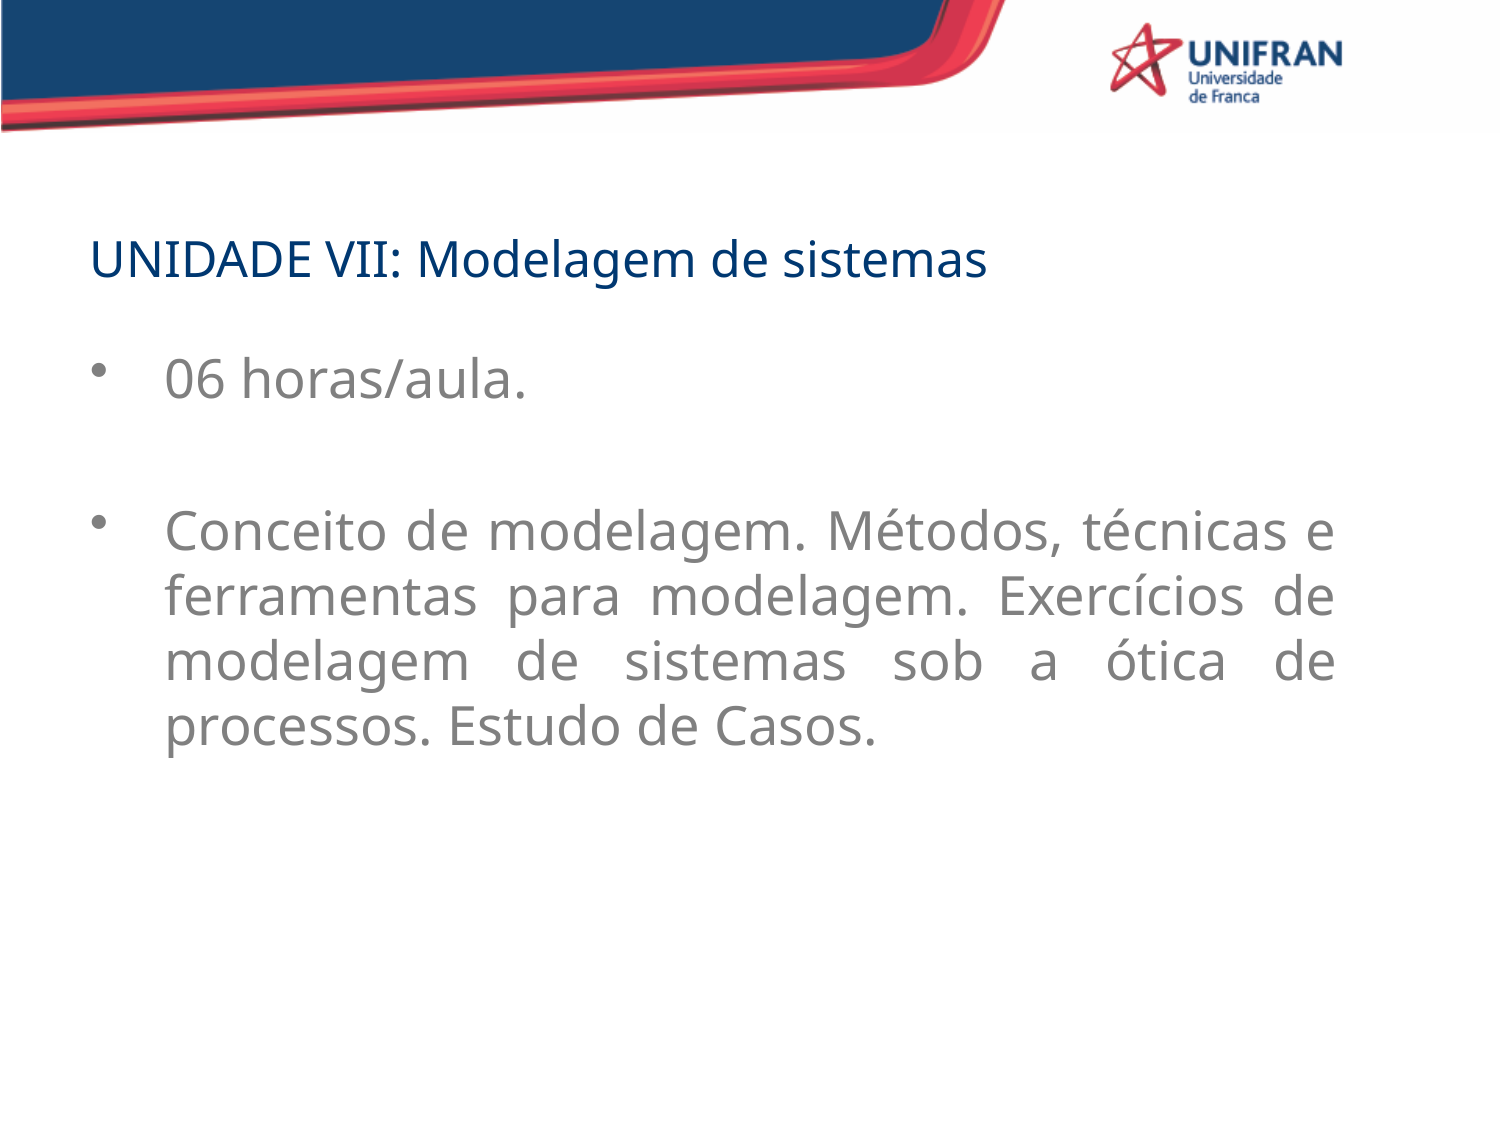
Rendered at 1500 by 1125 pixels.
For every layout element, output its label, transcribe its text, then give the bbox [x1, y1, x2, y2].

picture [0, 0, 1500, 134]
text_box UNIDADE VII: Modelagem de sistemas 06 horas/aula. Conceito de modelagem. Métodos, técnicas e ferramentas para modelagem. Exercícios de modelagem de sistemas sob a ótica de processos. Estudo de Casos. [75, 219, 1353, 1047]
